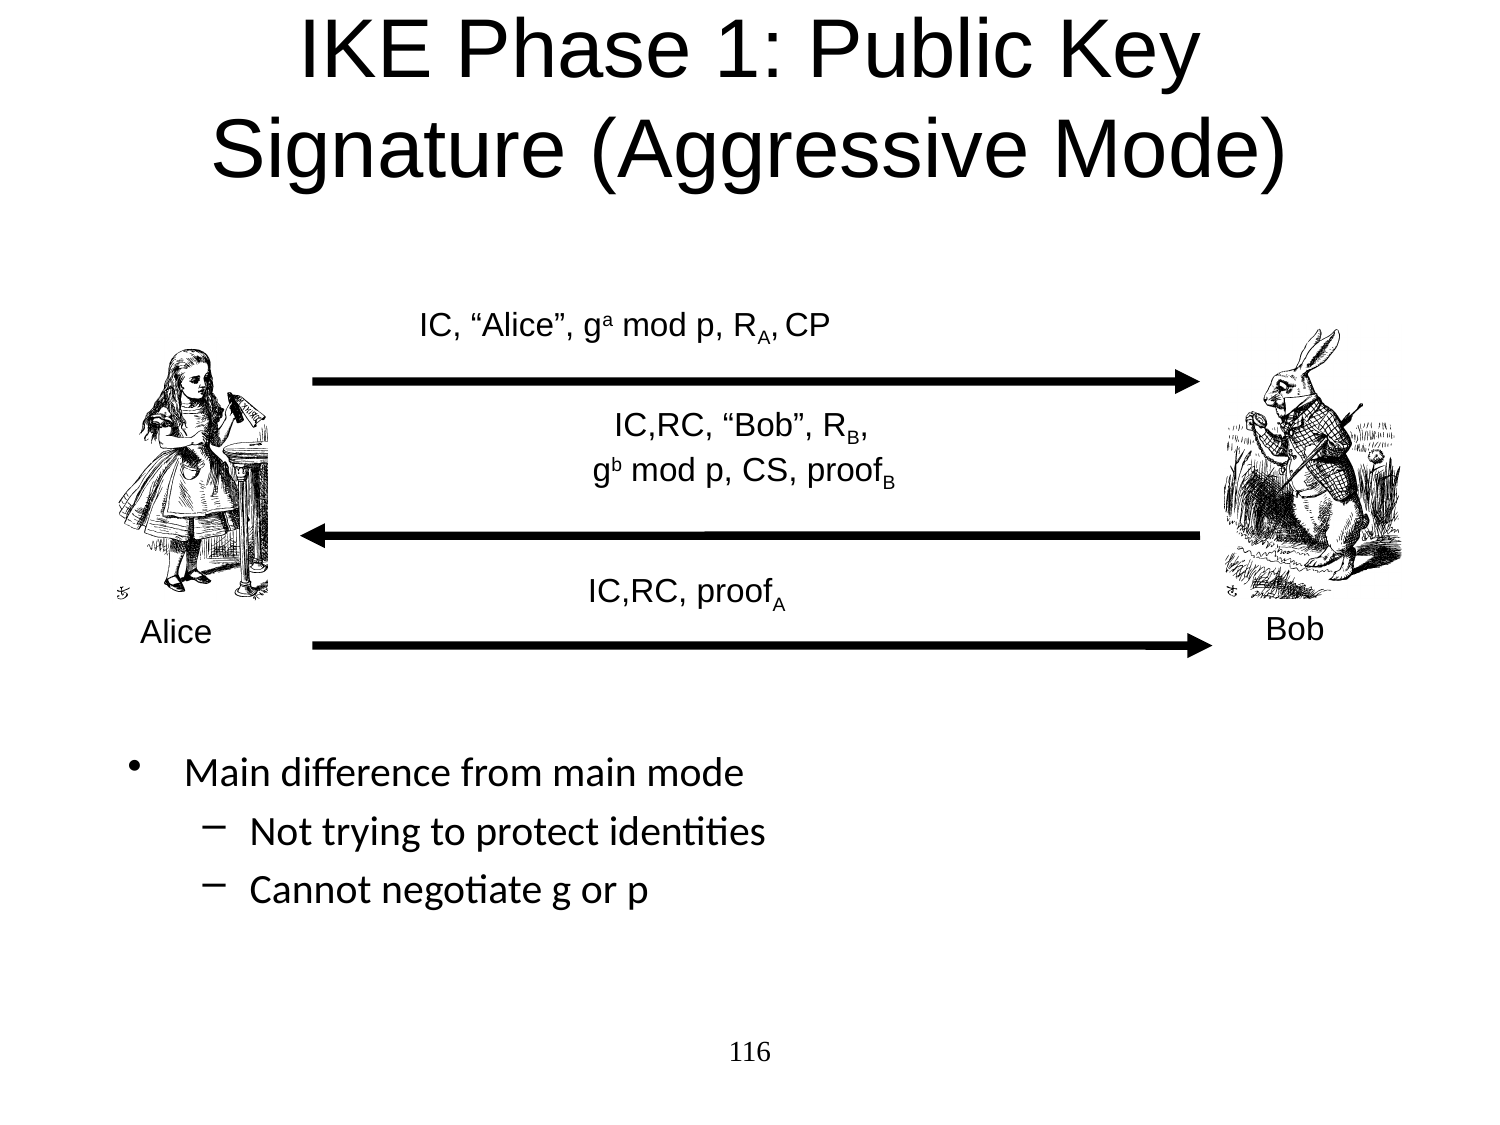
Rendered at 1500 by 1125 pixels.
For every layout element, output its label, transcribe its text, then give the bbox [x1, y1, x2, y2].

text_box IC,RC, “Bob”, RB, gb mod p, CS, proofB [577, 395, 911, 502]
footer 116 [511, 1024, 988, 1101]
text_box Alice [125, 612, 228, 658]
text_box [312, 639, 1213, 652]
text_box [312, 375, 1201, 388]
picture [1224, 324, 1402, 599]
text_box Bob [1250, 607, 1340, 655]
title IKE Phase 1: Public Key Signature (Aggressive Mode) [112, 0, 1388, 188]
text_box [300, 529, 1201, 542]
list Main difference from main mode Not trying to protect identities Cannot negotiate g or p [112, 737, 1426, 976]
text_box IC,RC, proofA [573, 562, 801, 623]
text_box IC, “Alice”, ga mod p, RA, CP [404, 295, 846, 356]
picture [112, 337, 268, 605]
